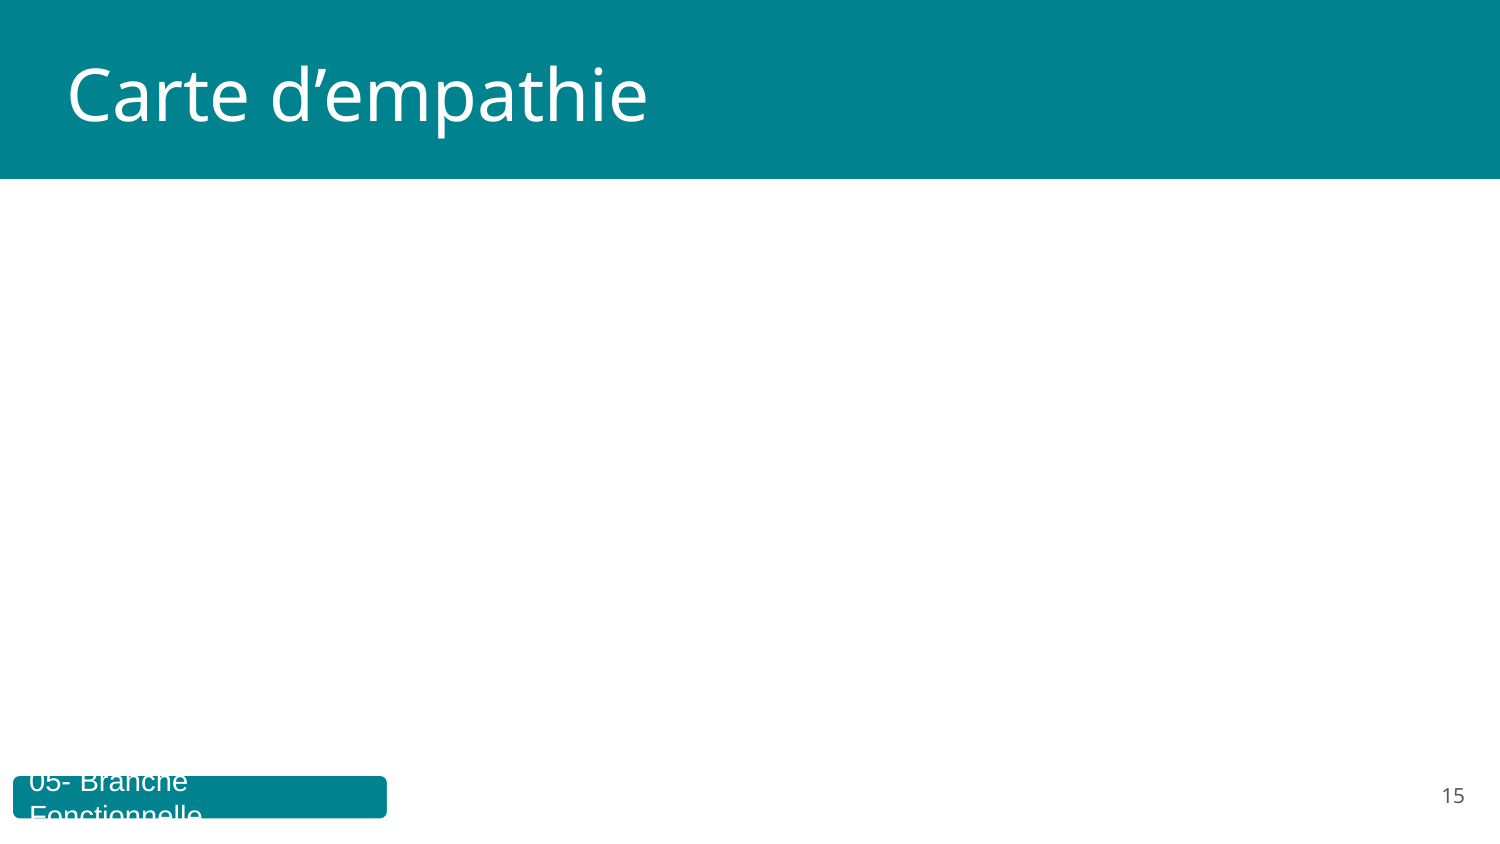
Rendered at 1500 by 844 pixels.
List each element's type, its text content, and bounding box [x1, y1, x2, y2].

title Carte d’empathie [50, 30, 1481, 152]
text_box 05- Branche Fonctionnelle [12, 775, 388, 820]
slide_number ‹#› [1389, 764, 1480, 830]
